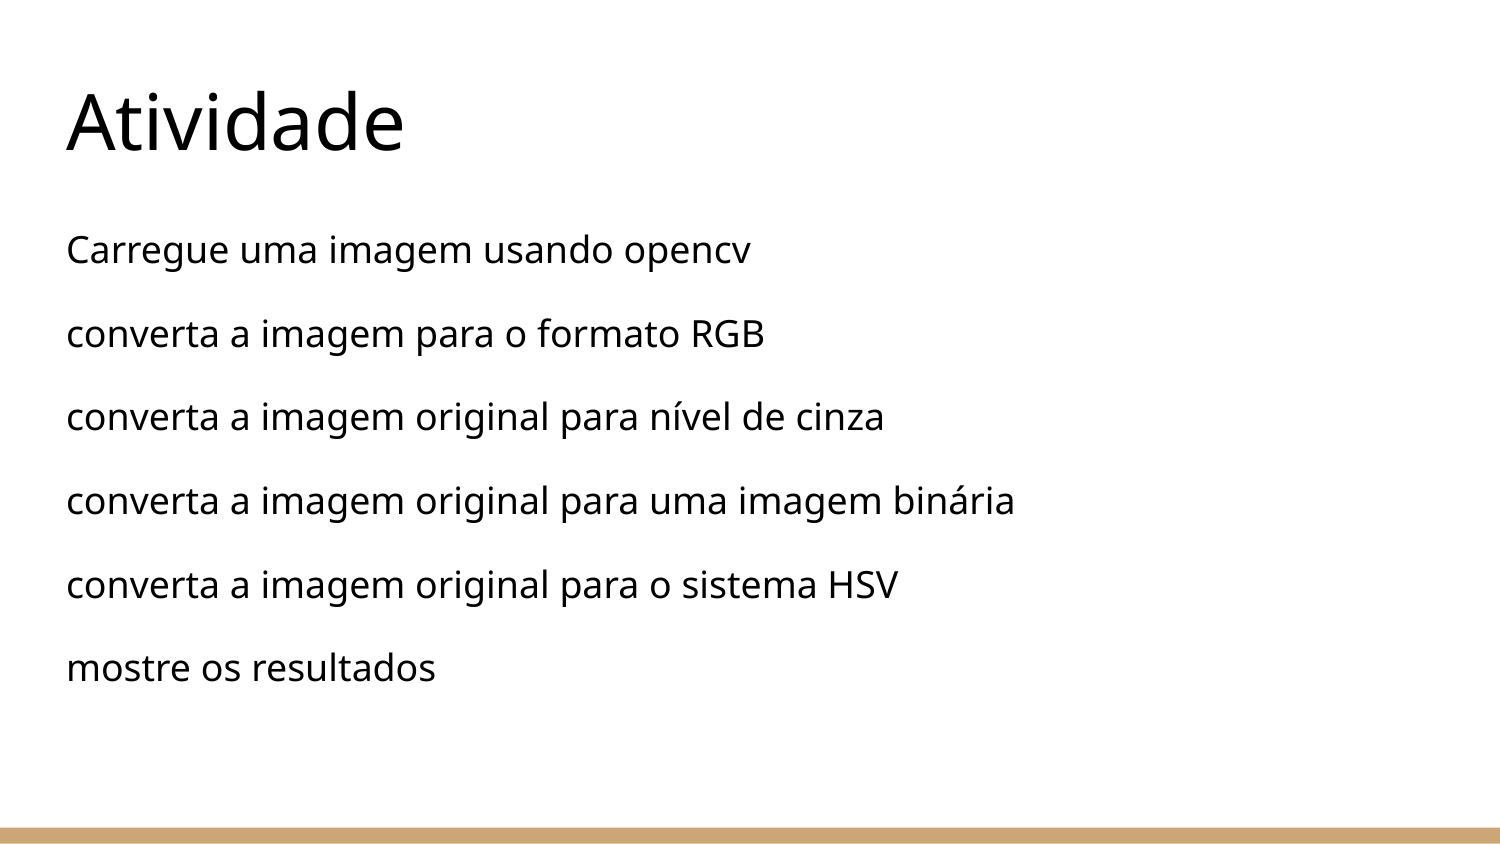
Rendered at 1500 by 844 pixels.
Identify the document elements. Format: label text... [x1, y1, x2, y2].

list Carregue uma imagem usando opencv converta a imagem para o formato RGB converta a imagem original para nível de cinza converta a imagem original para uma imagem binária converta a imagem original para o sistema HSV mostre os resultados [51, 200, 1449, 752]
title Atividade [51, 51, 1449, 189]
